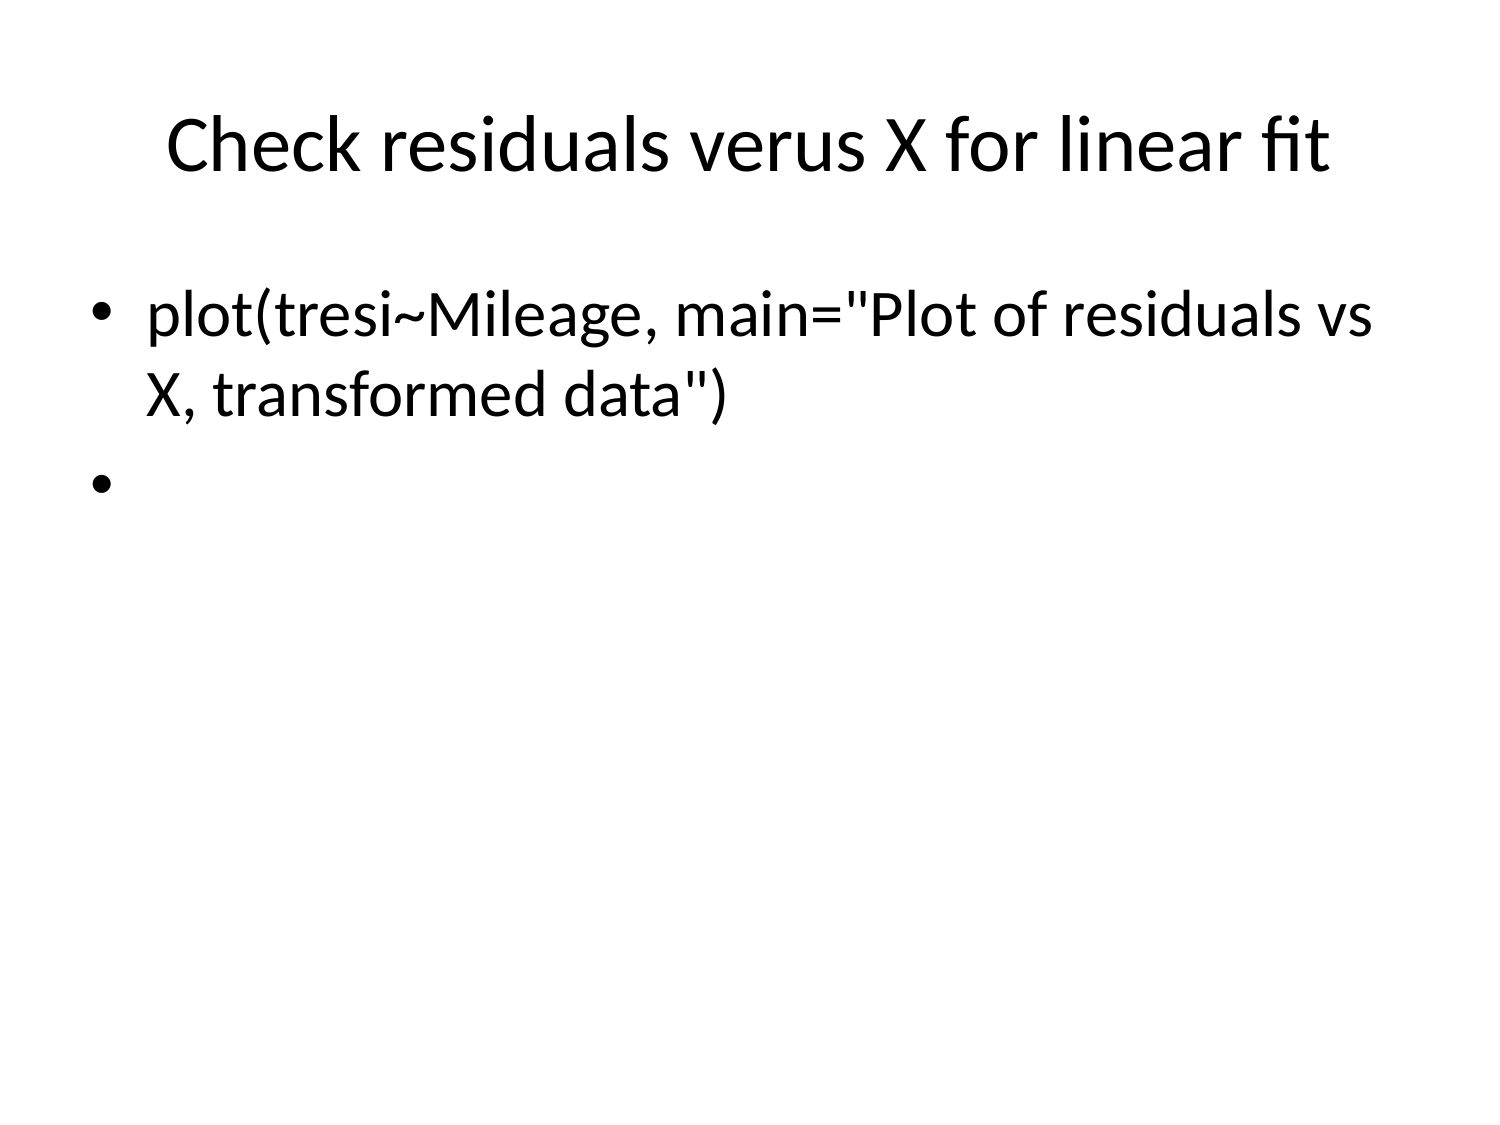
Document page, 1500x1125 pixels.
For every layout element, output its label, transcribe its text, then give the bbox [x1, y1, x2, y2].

title Check residuals verus X for linear fit [75, 45, 1425, 233]
list plot(tresi~Mileage, main="Plot of residuals vs X, transformed data") [75, 262, 1425, 1005]
